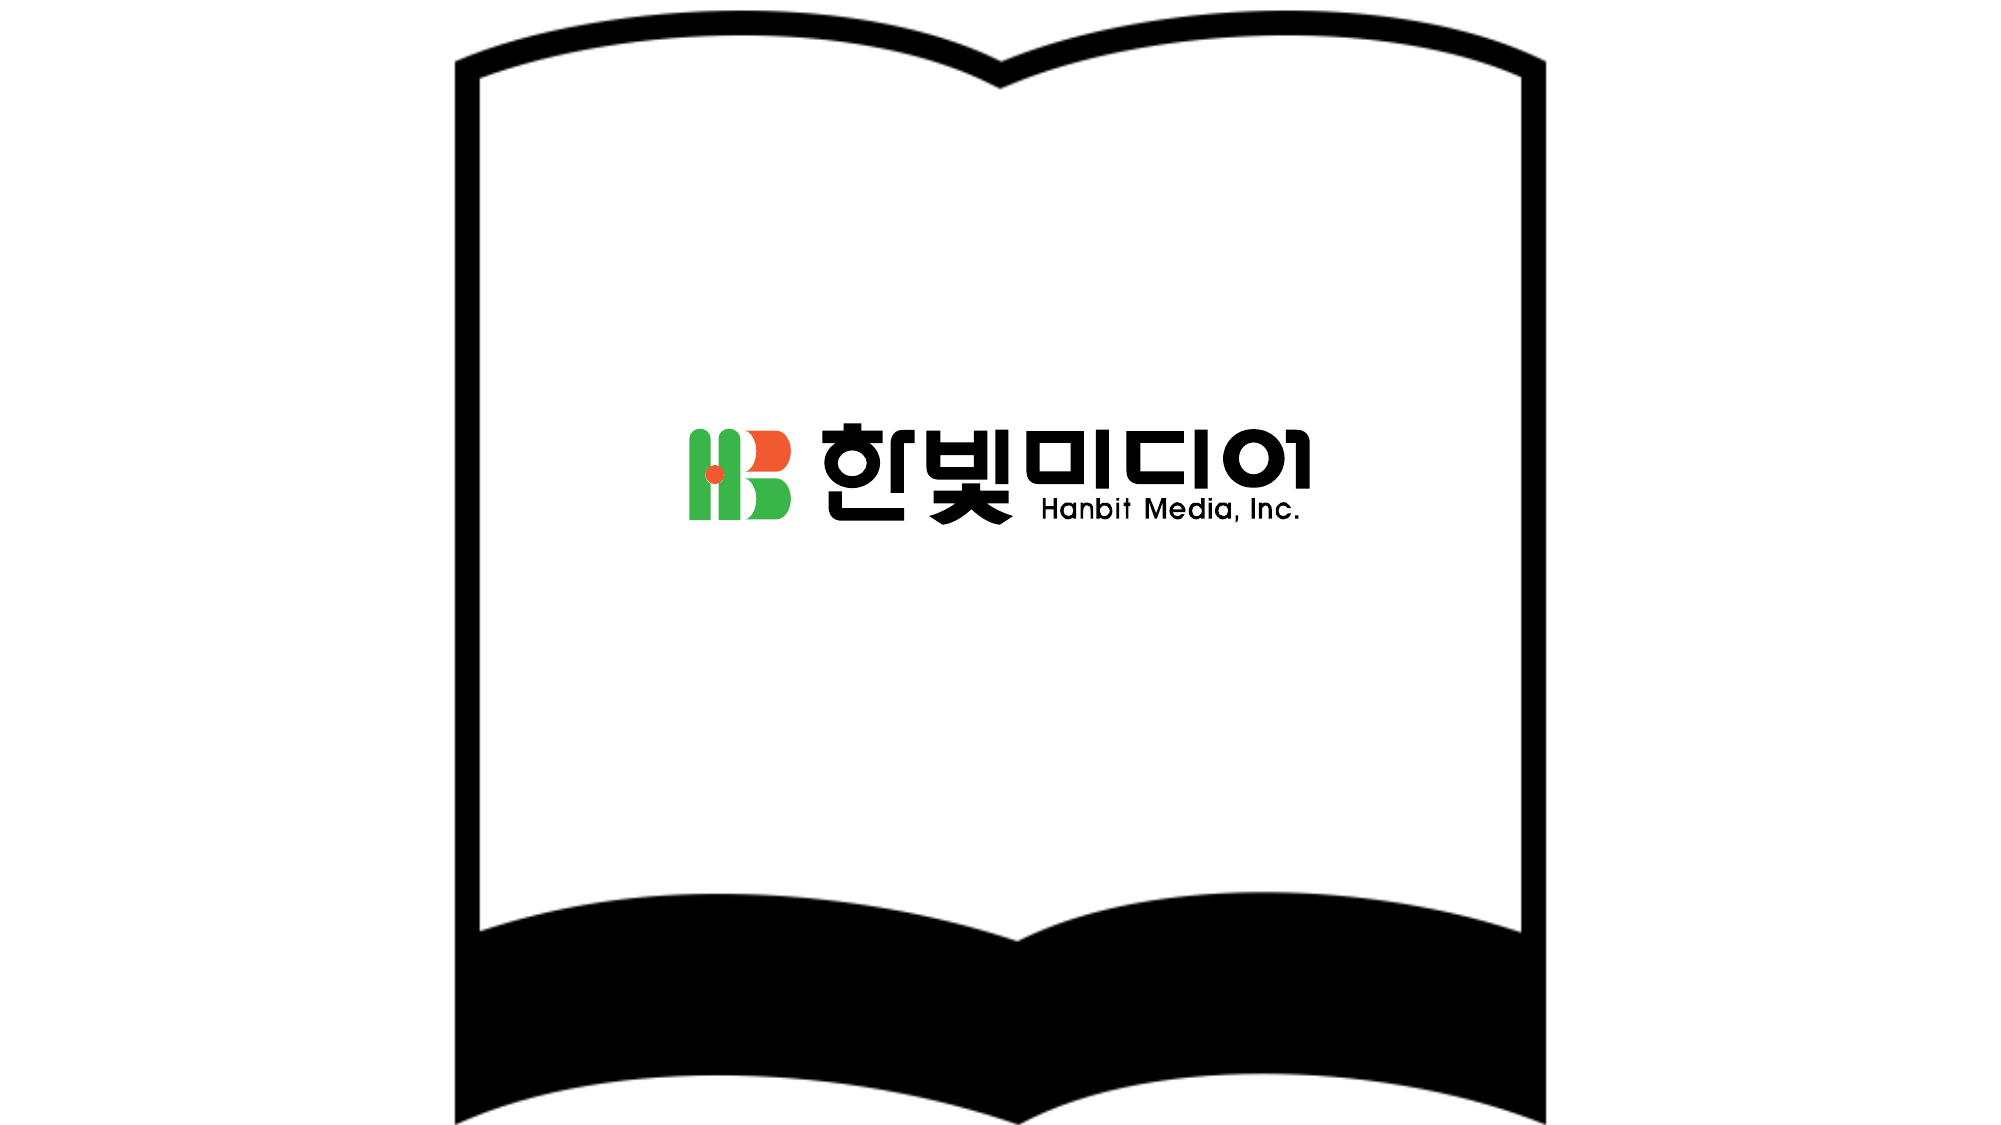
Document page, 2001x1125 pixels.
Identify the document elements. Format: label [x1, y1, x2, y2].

picture [441, 0, 1559, 1125]
